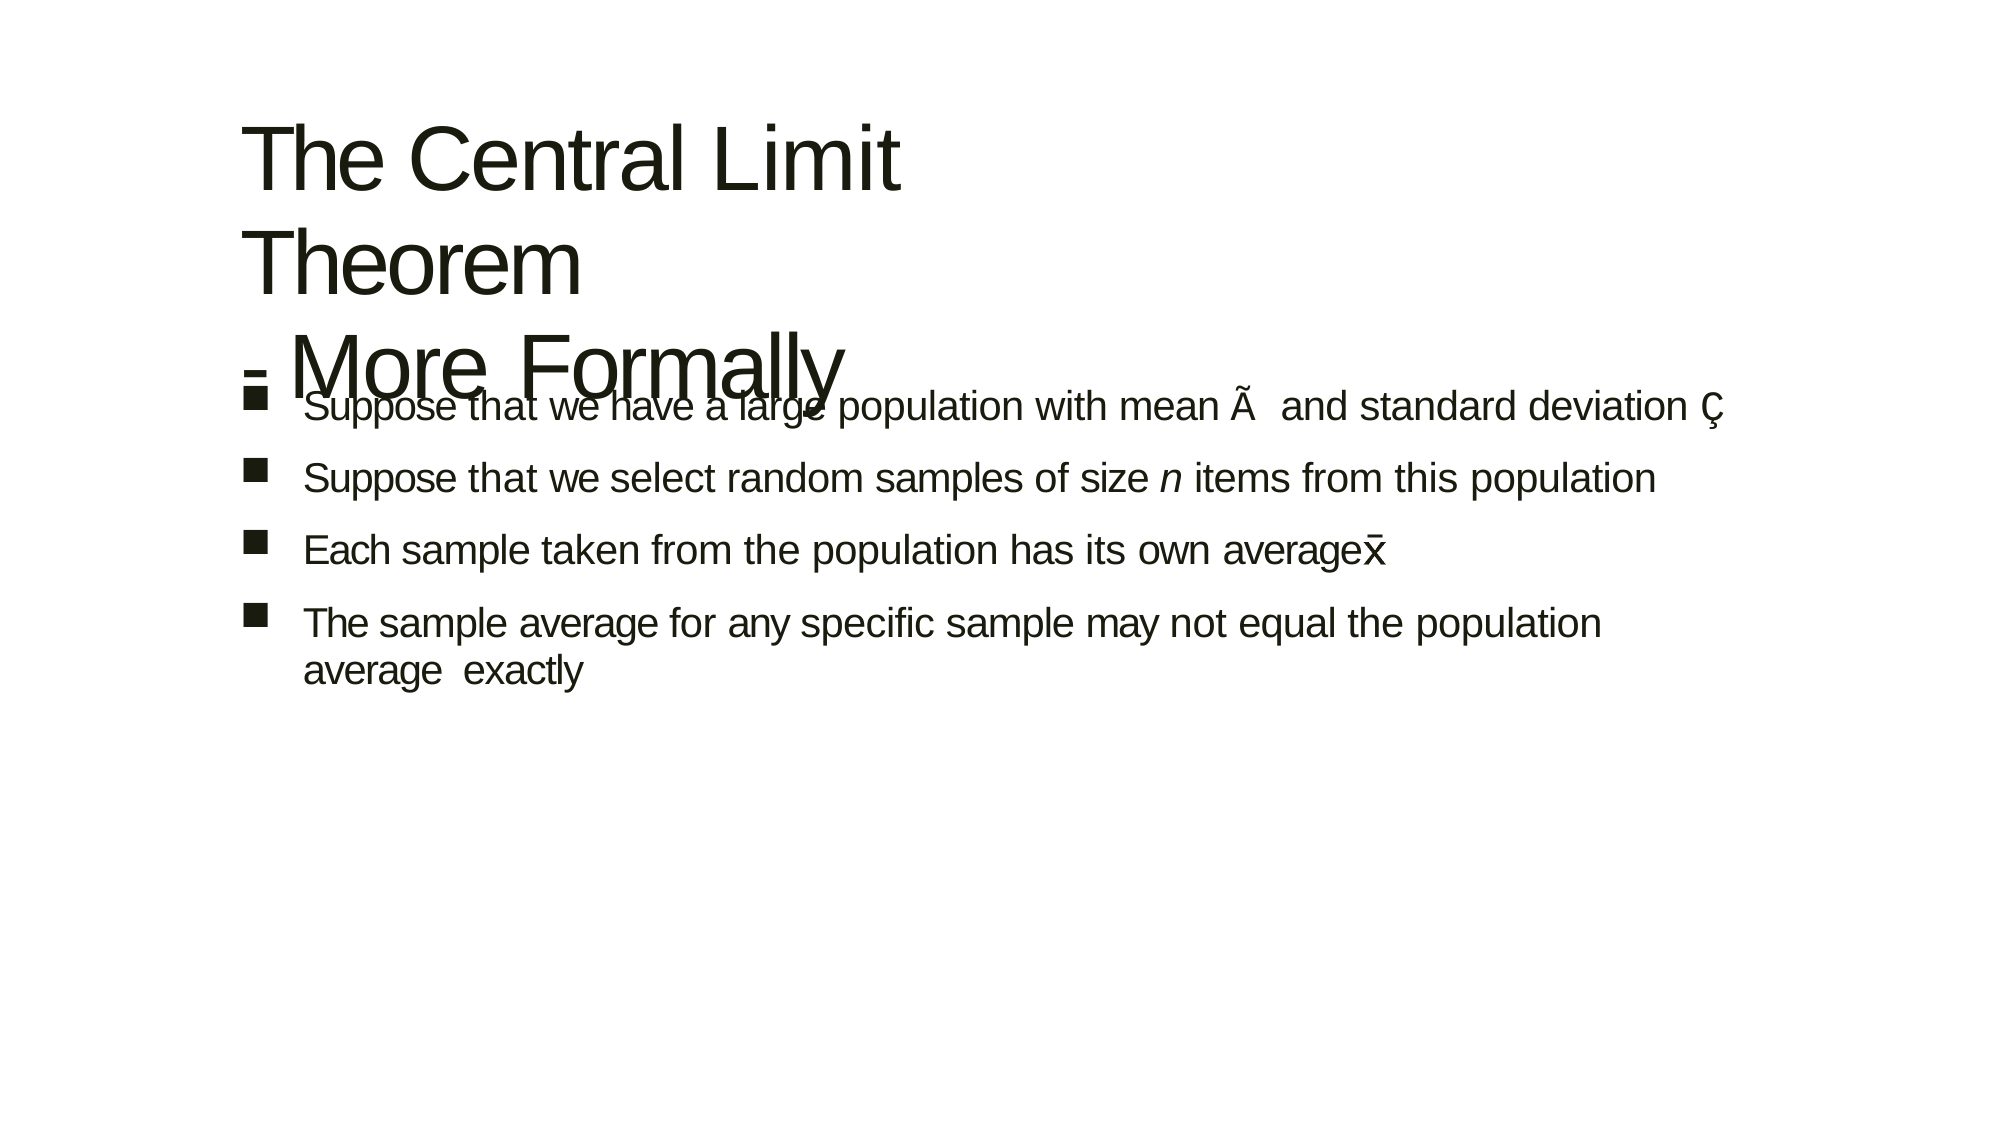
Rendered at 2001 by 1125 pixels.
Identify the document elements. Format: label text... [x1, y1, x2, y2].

text_box Suppose that we have a large population with mean Ã and standard deviation Ç Suppose that we select random samples of size n items from this population Each sample taken from the population has its own average The sample average for any specific sample may not equal the population average exactly [237, 354, 1742, 693]
text_box The Central Limit Theorem - More Formally [237, 102, 1263, 354]
